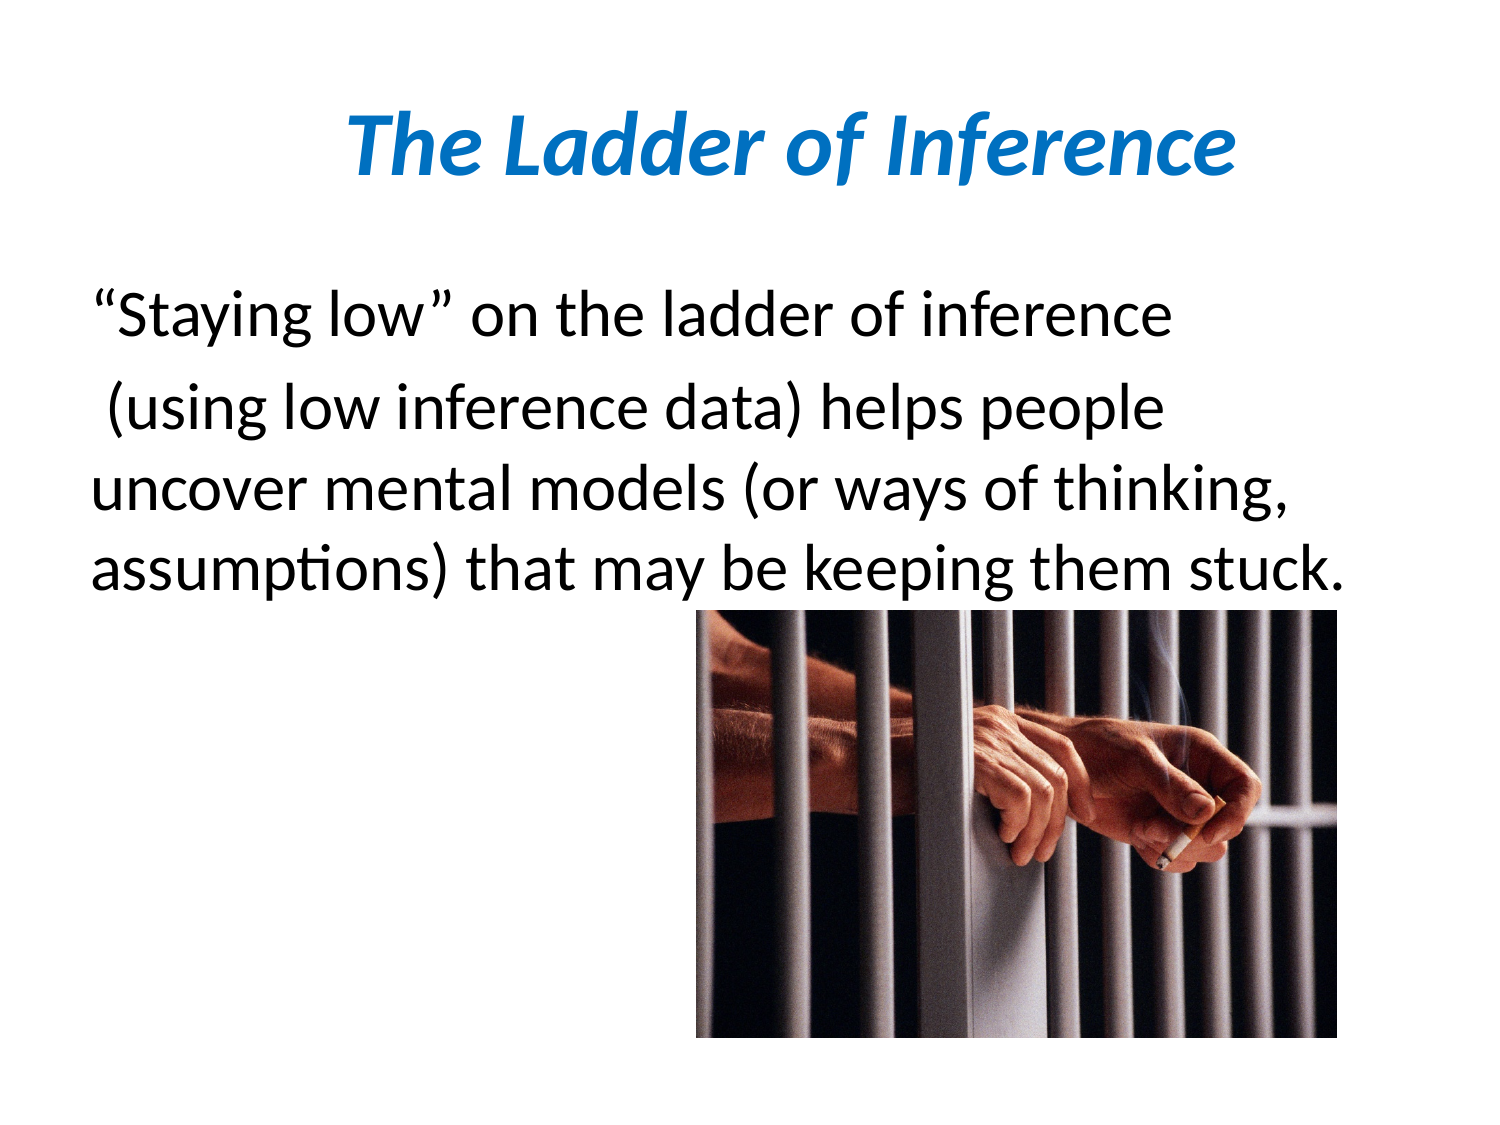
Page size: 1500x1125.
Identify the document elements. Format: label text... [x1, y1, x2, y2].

picture [696, 610, 1337, 1038]
list “Staying low” on the ladder of inference (using low inference data) helps people uncover mental models (or ways of thinking, assumptions) that may be keeping them stuck. [75, 262, 1425, 1005]
title The Ladder of Inference [75, 45, 1425, 233]
